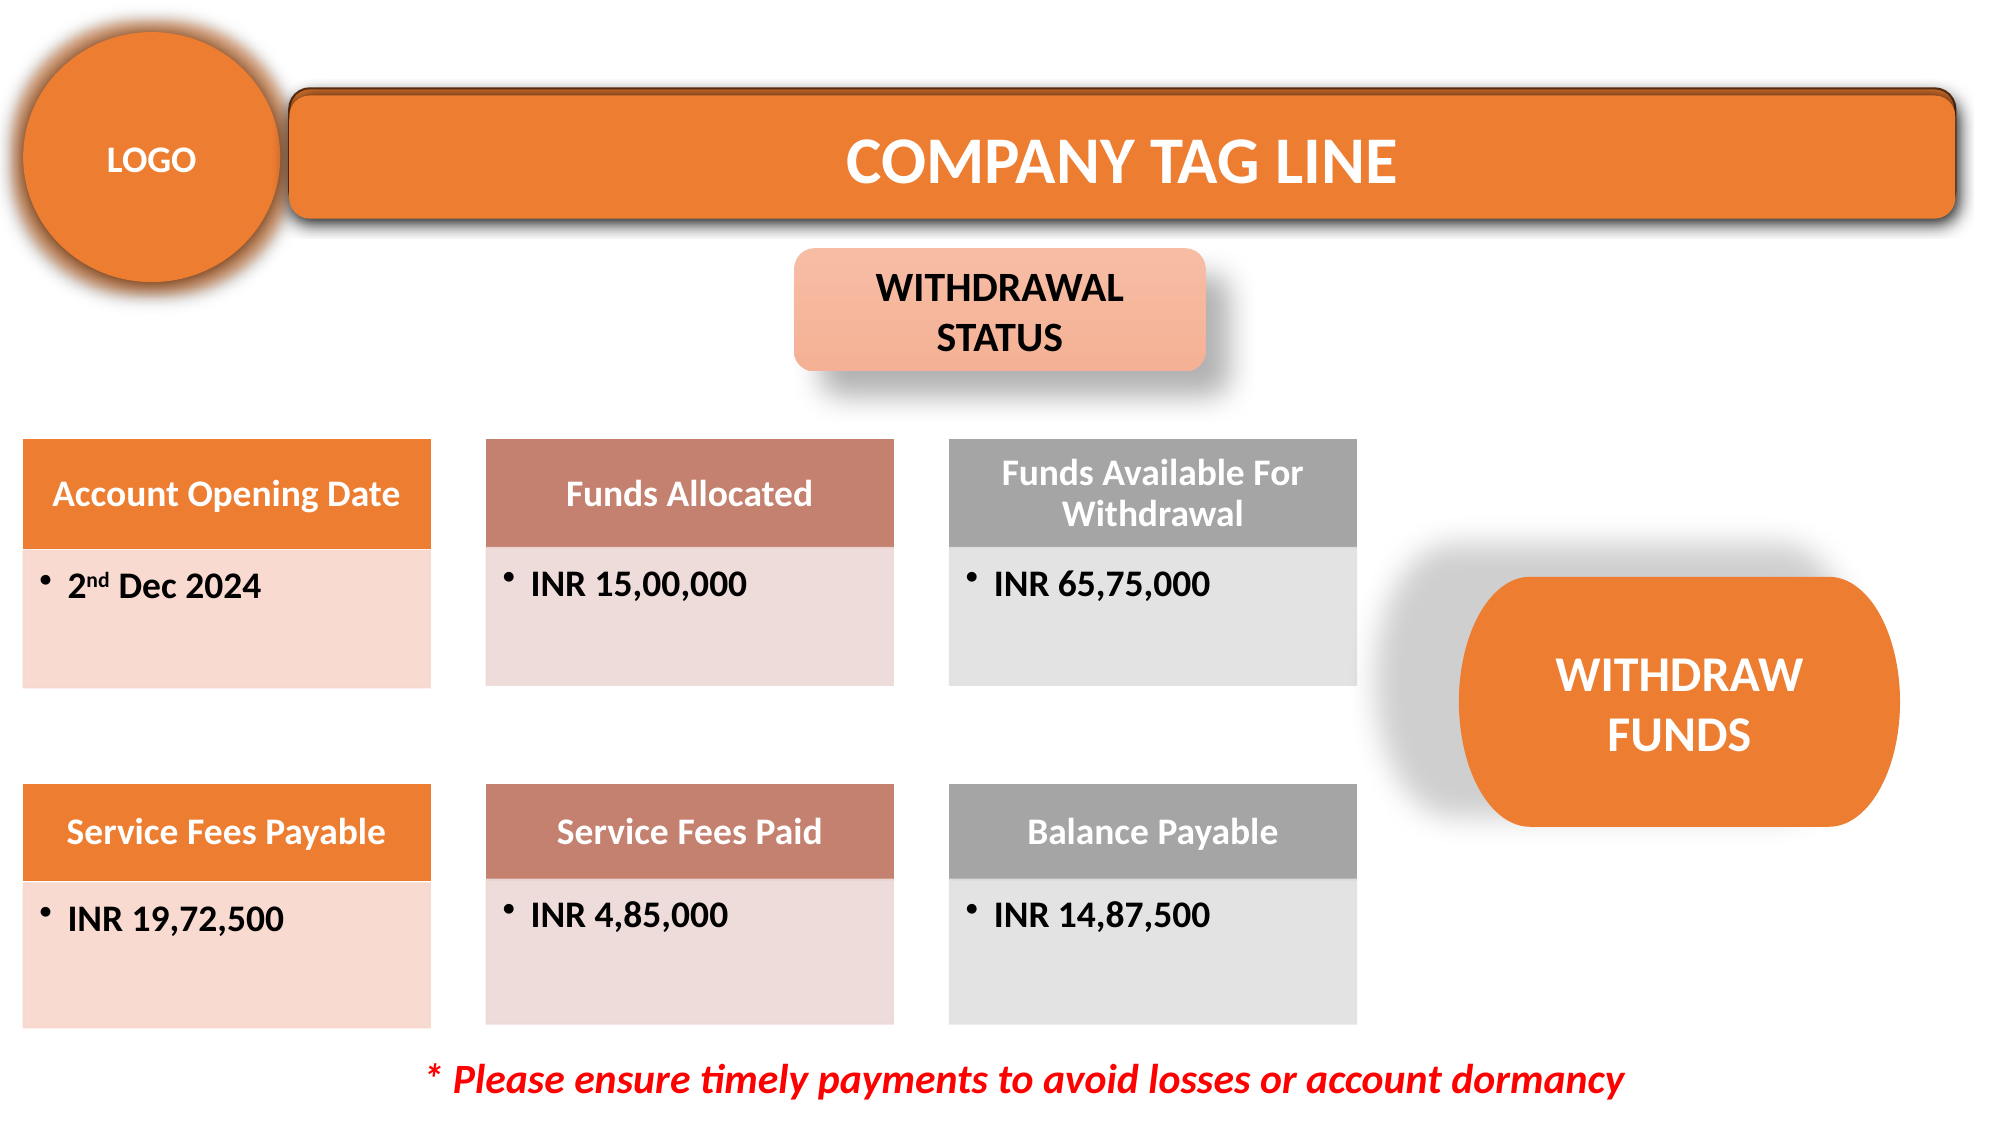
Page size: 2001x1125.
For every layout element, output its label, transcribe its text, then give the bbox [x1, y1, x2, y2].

text_box WITHDRAWAL STATUS [793, 247, 1207, 372]
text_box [23, 779, 1357, 1030]
text_box LOGO [22, 31, 275, 284]
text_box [23, 437, 1357, 688]
text_box WITHDRAW FUNDS [1457, 575, 1902, 828]
text_box * Please ensure timely payments to avoid losses or account dormancy [92, 1068, 1956, 1125]
text_box COMPANY TAG LINE [288, 94, 1957, 220]
